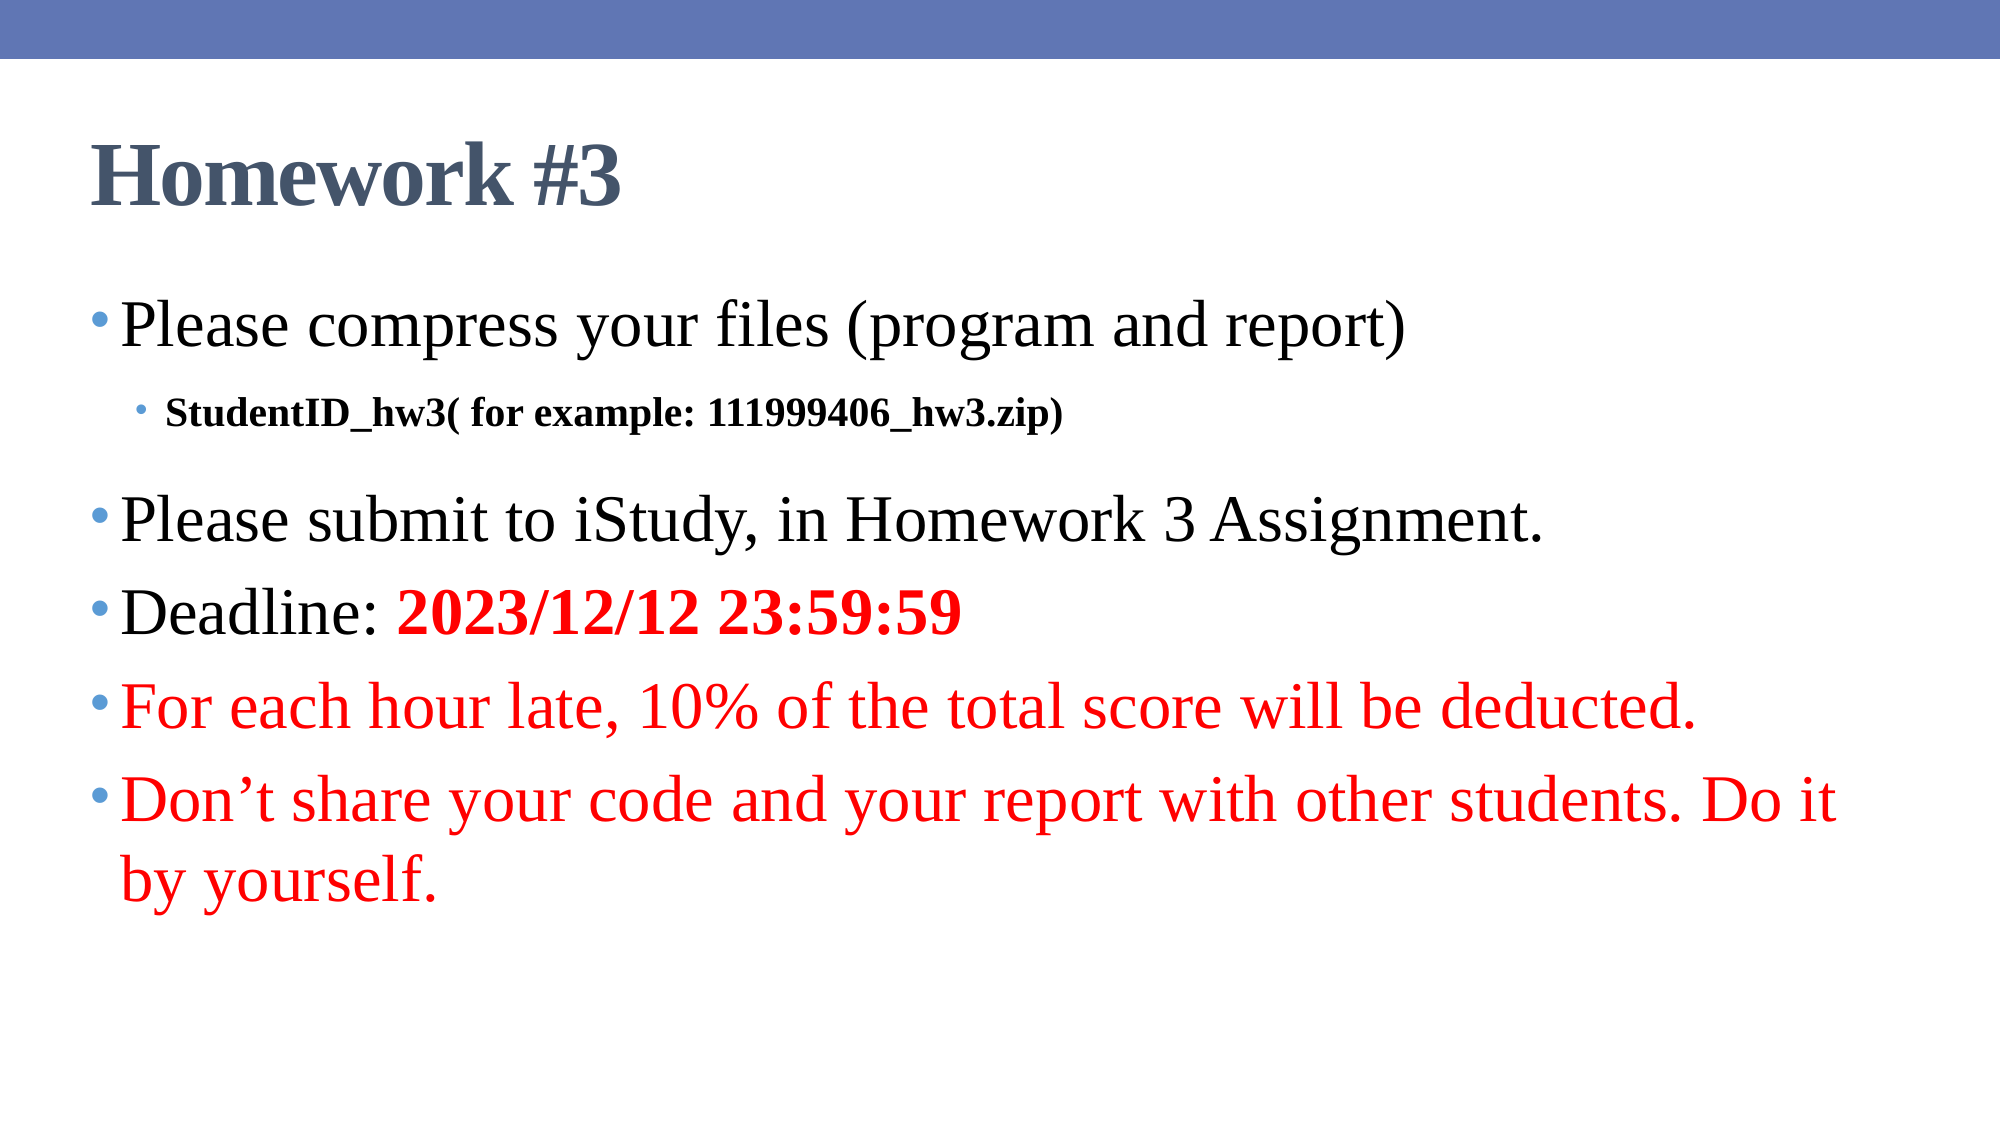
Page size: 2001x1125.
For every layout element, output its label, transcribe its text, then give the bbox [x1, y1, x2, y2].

text_box Homework #3 [74, 87, 1425, 250]
text_box Please compress your files (program and report) StudentID_hw3( for example: 111999406_hw3.zip) Please submit to iStudy, in Homework 3 Assignment. Deadline: 2023/12/12 23:59:59 For each hour late, 10% of the total score will be deducted. Don’t share your code and your report with other students. Do it by yourself. [75, 231, 1925, 1063]
